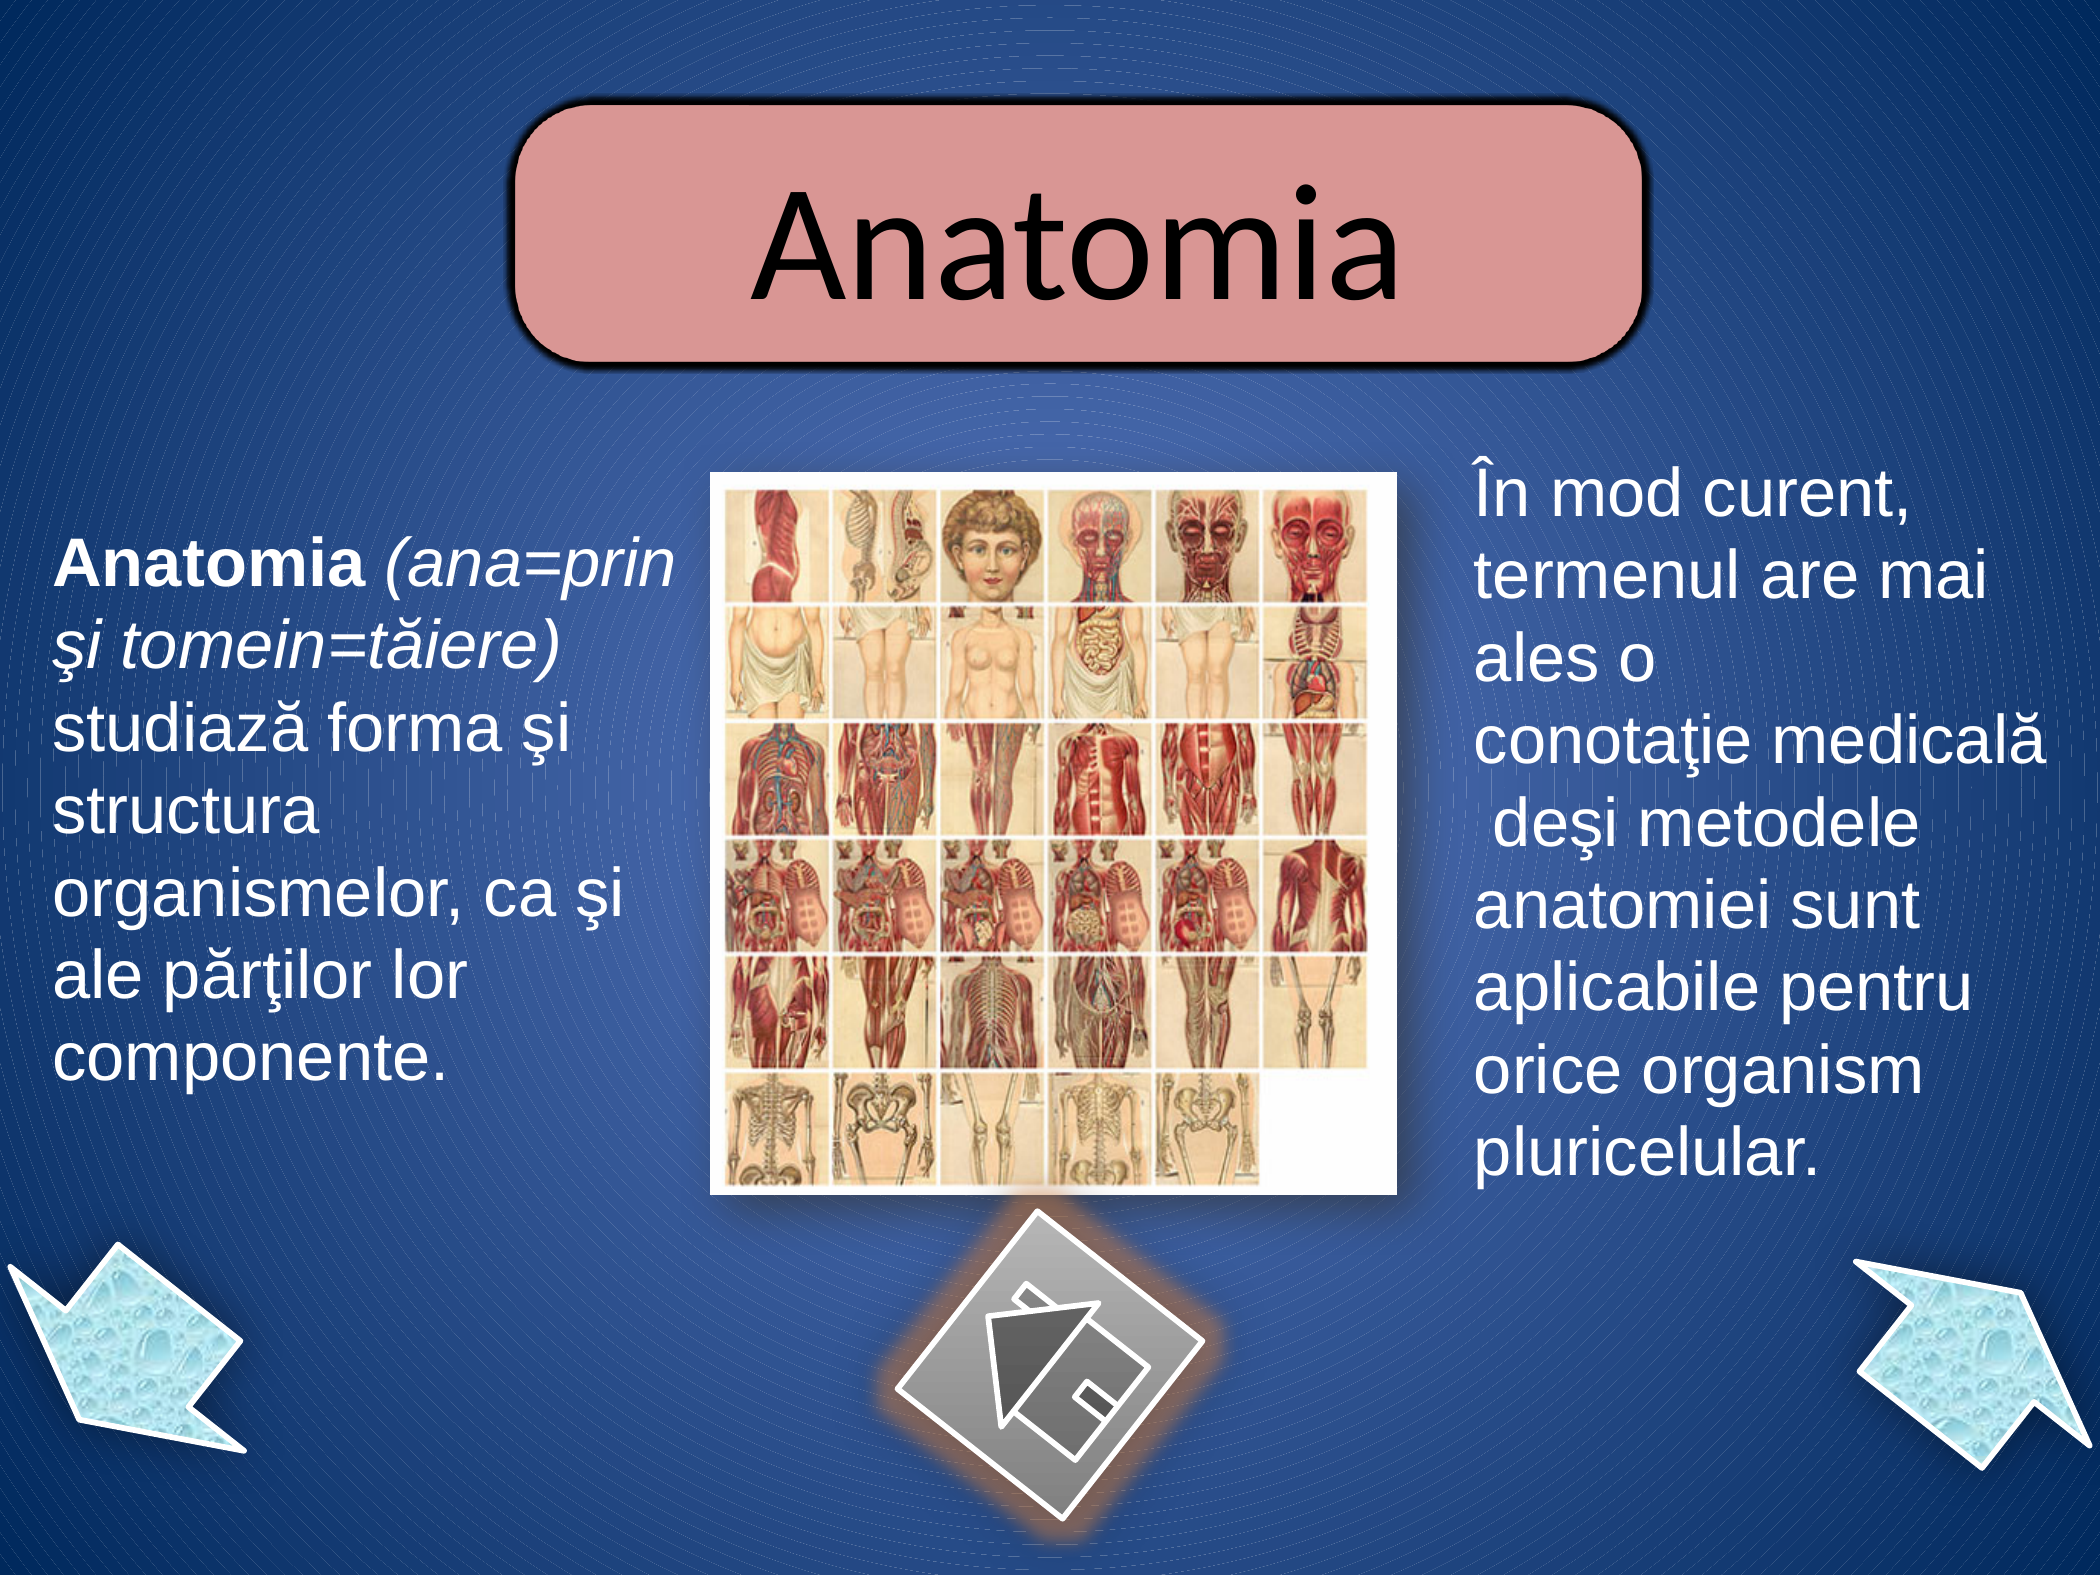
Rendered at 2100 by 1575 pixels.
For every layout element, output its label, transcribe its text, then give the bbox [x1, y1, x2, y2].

text_box Anatomia [518, 108, 1641, 361]
text_box Anatomia (ana=prin şi tomein=tăiere) studiază forma şi structura organismelor, ca şi ale părţilor lor componente. [32, 507, 705, 1105]
text_box [1853, 1259, 2092, 1471]
text_box În mod curent, termenul are mai ales o conotaţie medicală deşi metodele anatomiei sunt aplicabile pentru orice organism pluricelular. [1453, 437, 2084, 1200]
picture [710, 472, 1398, 1195]
text_box [8, 1242, 246, 1453]
text_box [895, 1209, 1205, 1521]
